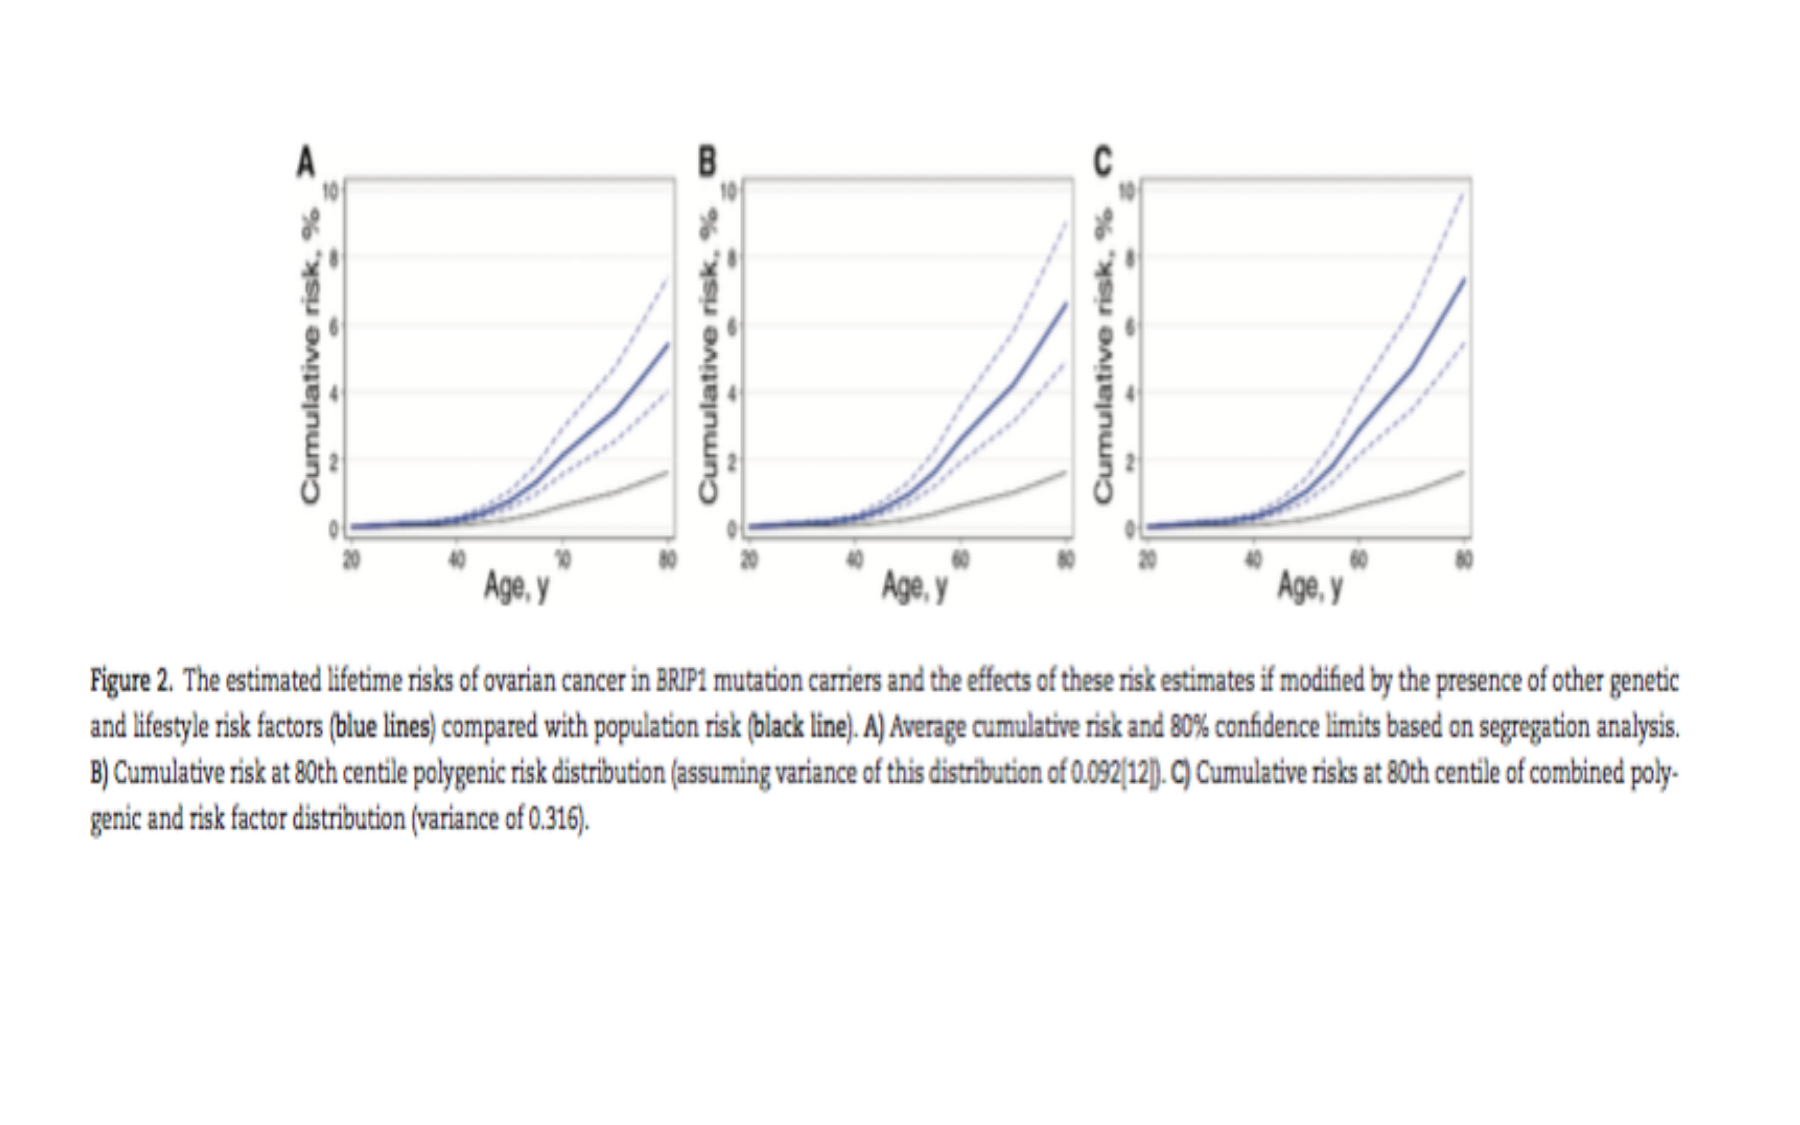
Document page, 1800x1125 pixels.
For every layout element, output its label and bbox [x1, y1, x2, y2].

picture [40, 92, 1721, 883]
